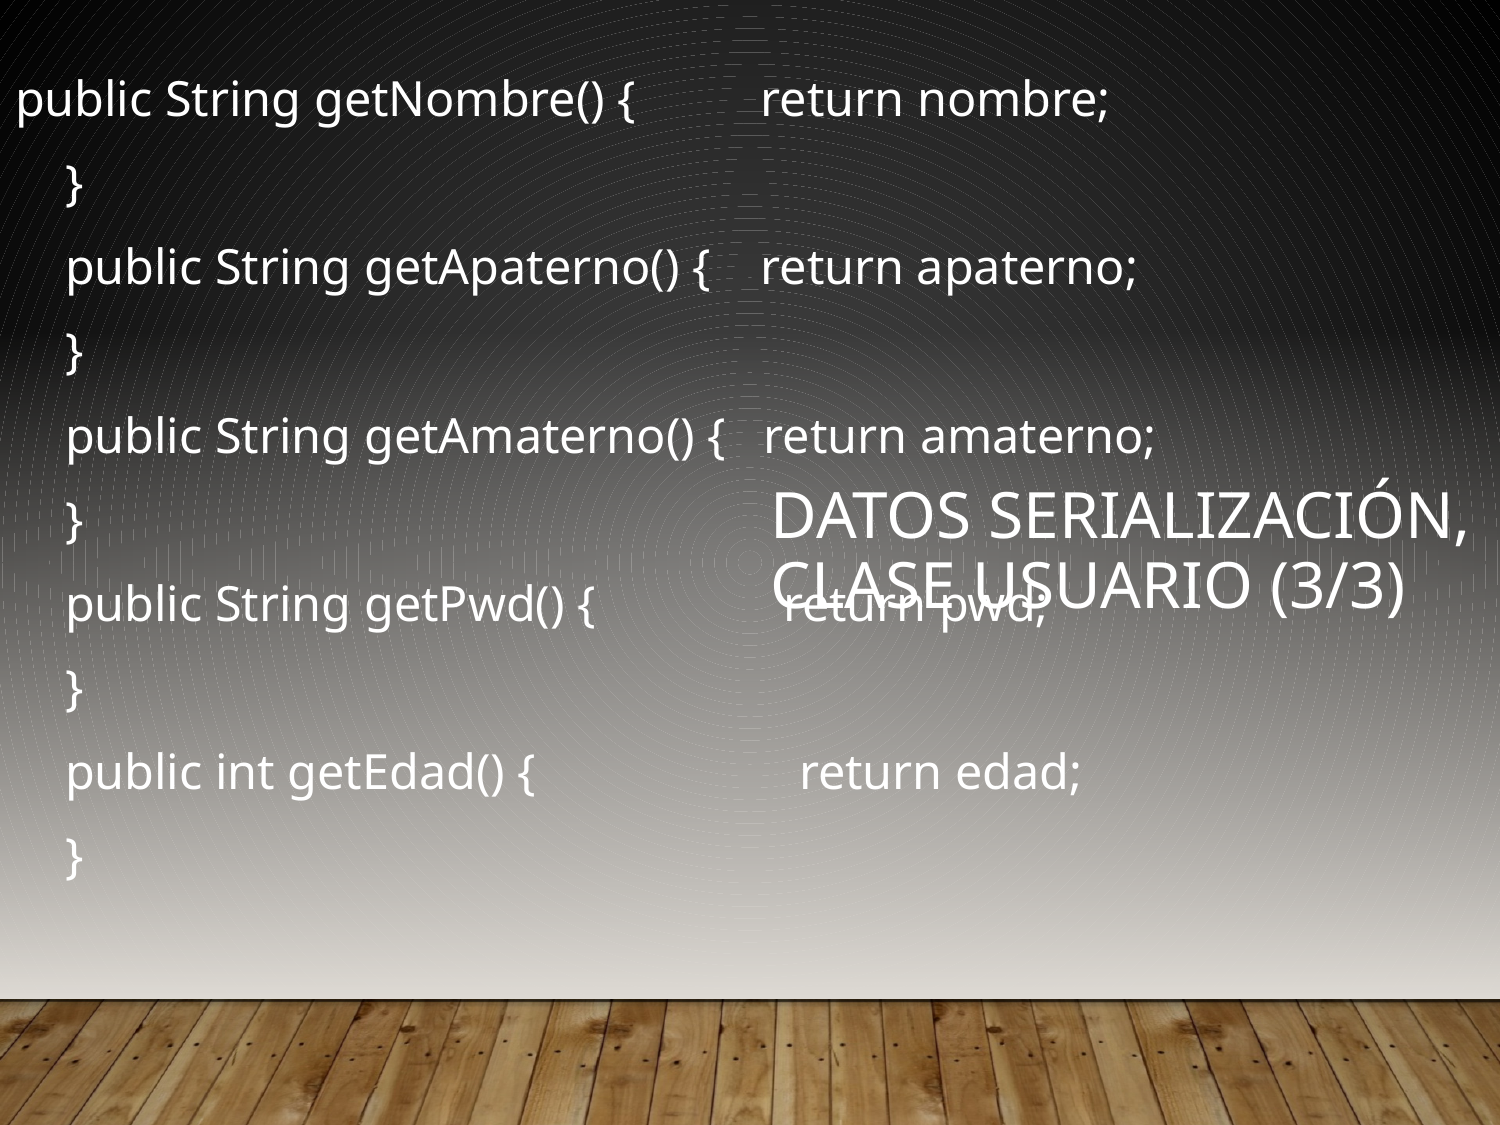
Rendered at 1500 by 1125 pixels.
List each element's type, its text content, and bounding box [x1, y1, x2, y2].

title Datos serialización, clase usuario (3/3) [1229, 476, 1500, 649]
list public String getNombre() { return nombre; } public String getApaterno() { return apaterno; } public String getAmaterno() { return amaterno; } public String getPwd() { return pwd; } public int getEdad() { return edad; } [0, 54, 1229, 897]
picture [0, 999, 1500, 1125]
